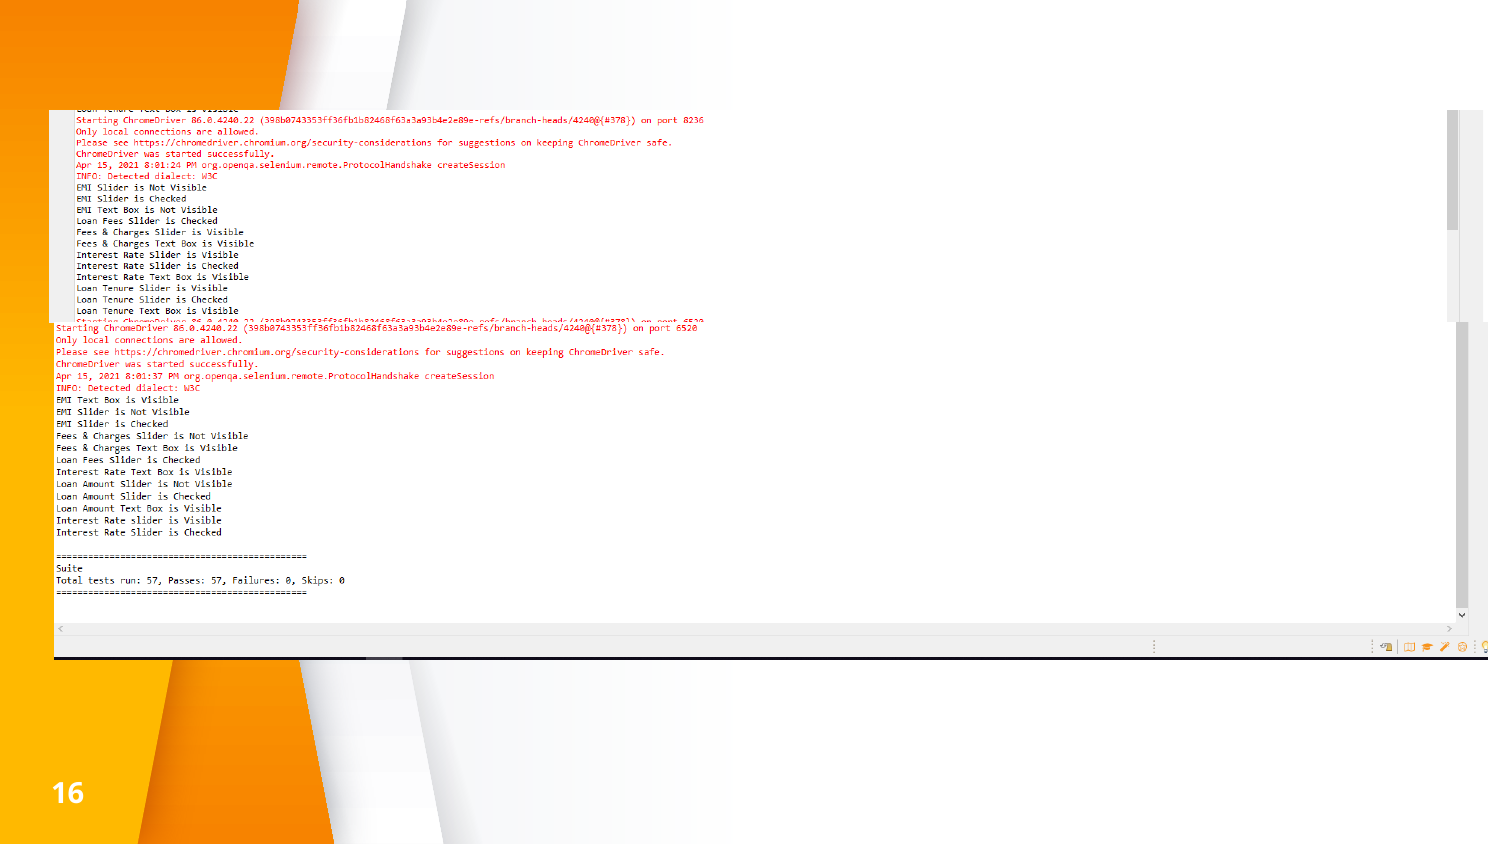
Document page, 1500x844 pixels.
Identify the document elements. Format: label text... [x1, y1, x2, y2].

slide_number 16 [37, 774, 99, 816]
picture [48, 110, 1488, 661]
